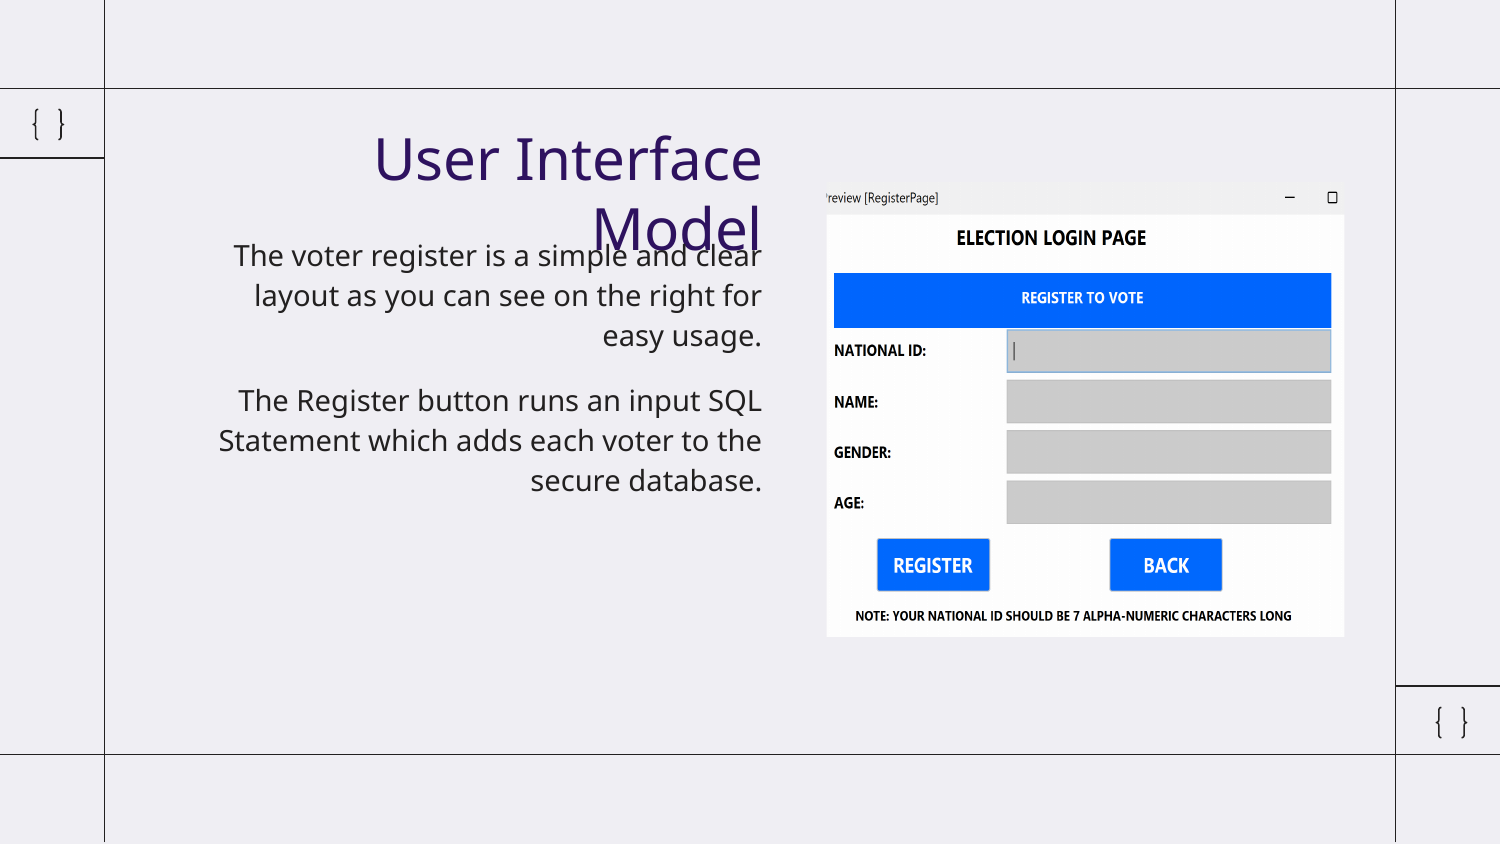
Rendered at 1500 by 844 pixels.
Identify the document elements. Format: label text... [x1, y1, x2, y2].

title User Interface Model [185, 107, 778, 216]
subtitle The voter register is a simple and clear layout as you can see on the right for easy usage. The Register button runs an input SQL Statement which adds each voter to the secure database. [185, 216, 778, 635]
picture [826, 120, 1345, 699]
